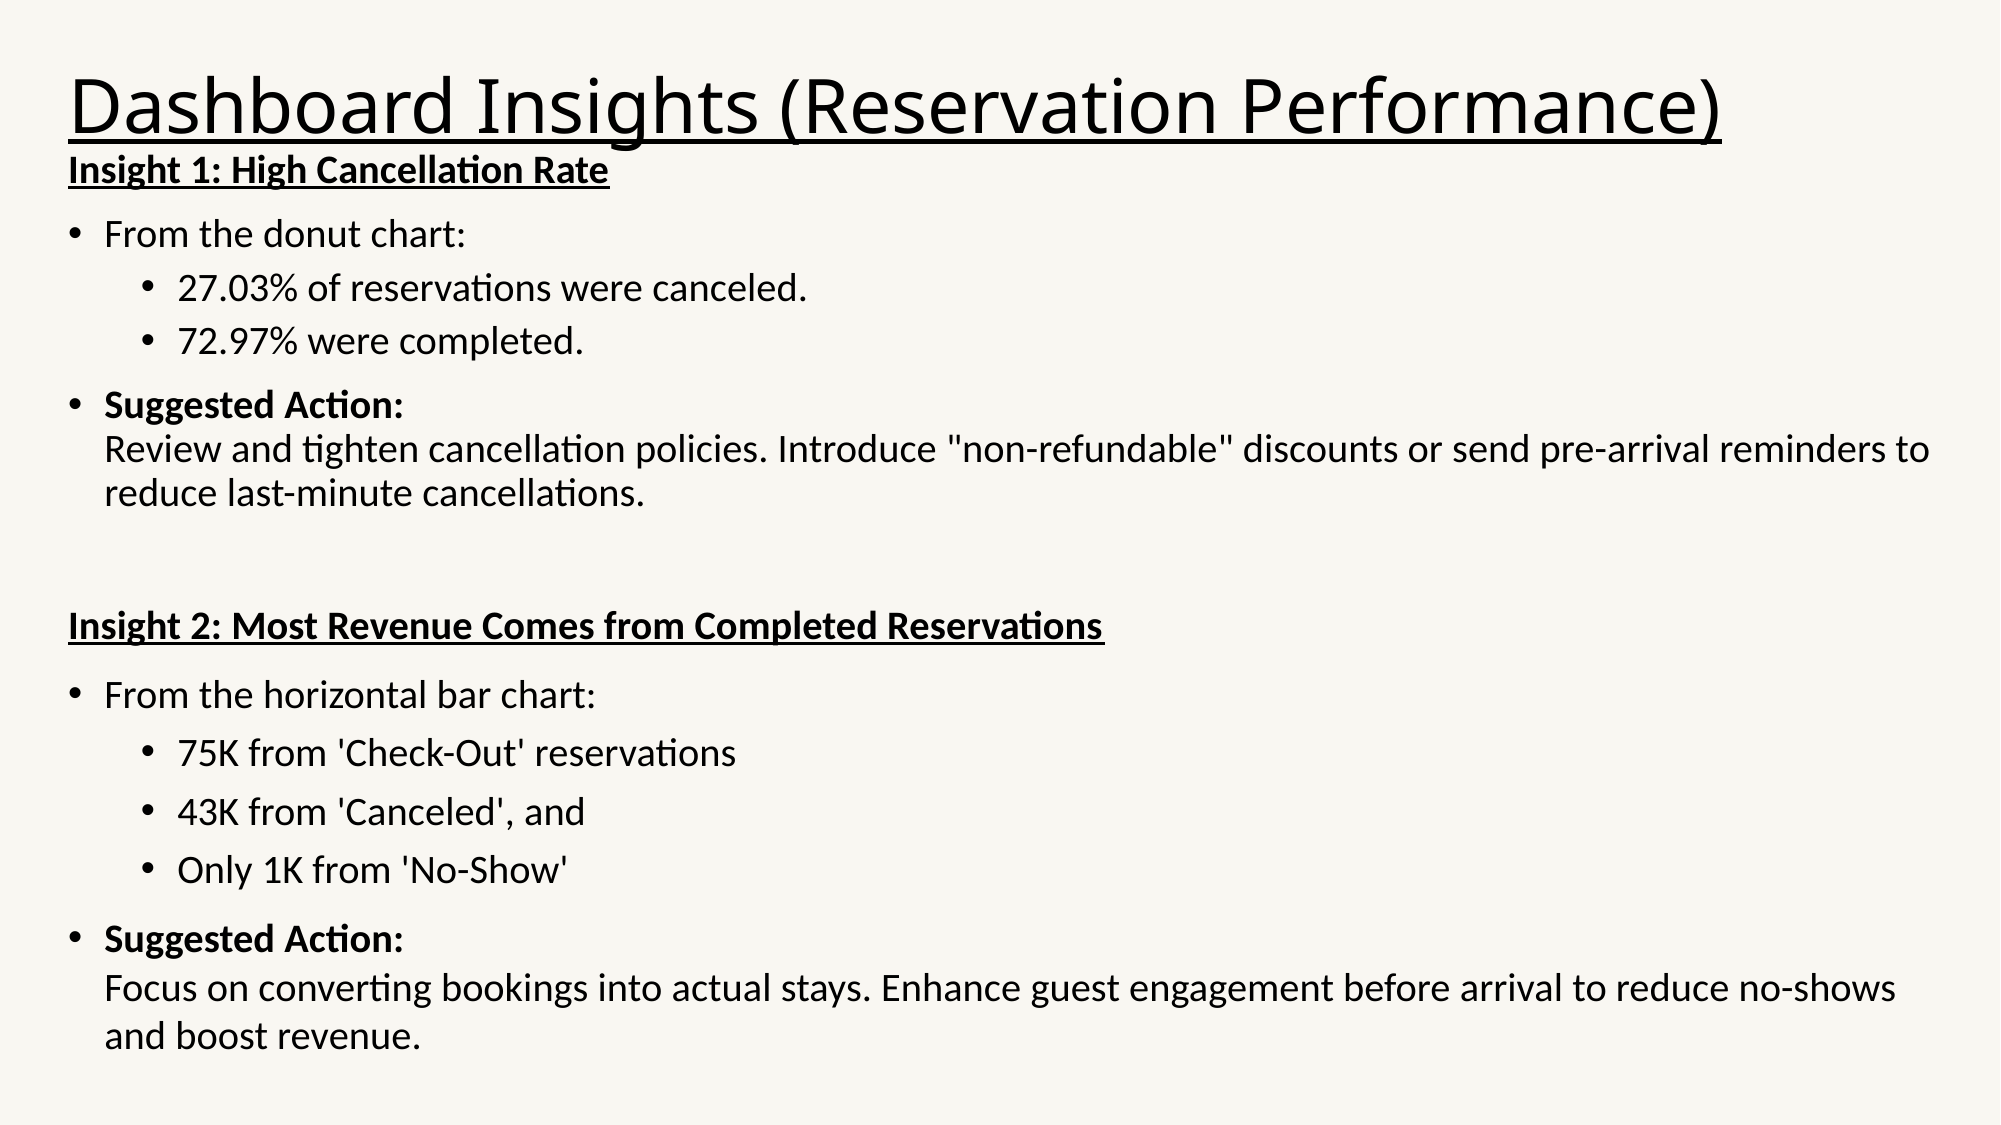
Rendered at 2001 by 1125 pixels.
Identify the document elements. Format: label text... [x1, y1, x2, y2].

list Insight 1: High Cancellation Rate From the donut chart: 27.03% of reservations were canceled. 72.97% were completed. Suggested Action: Review and tighten cancellation policies. Introduce "non-refundable" discounts or send pre-arrival reminders to reduce last-minute cancellations. Insight 2: Most Revenue Comes from Completed Reservations From the horizontal bar chart: 75K from 'Check-Out' reservations 43K from 'Canceled', and Only 1K from 'No-Show' Suggested Action: Focus on converting bookings into actual stays. Enhance guest engagement before arrival to reduce no-shows and boost revenue. [53, 141, 1973, 1070]
title Dashboard Insights (Reservation Performance) [53, 59, 1947, 141]
